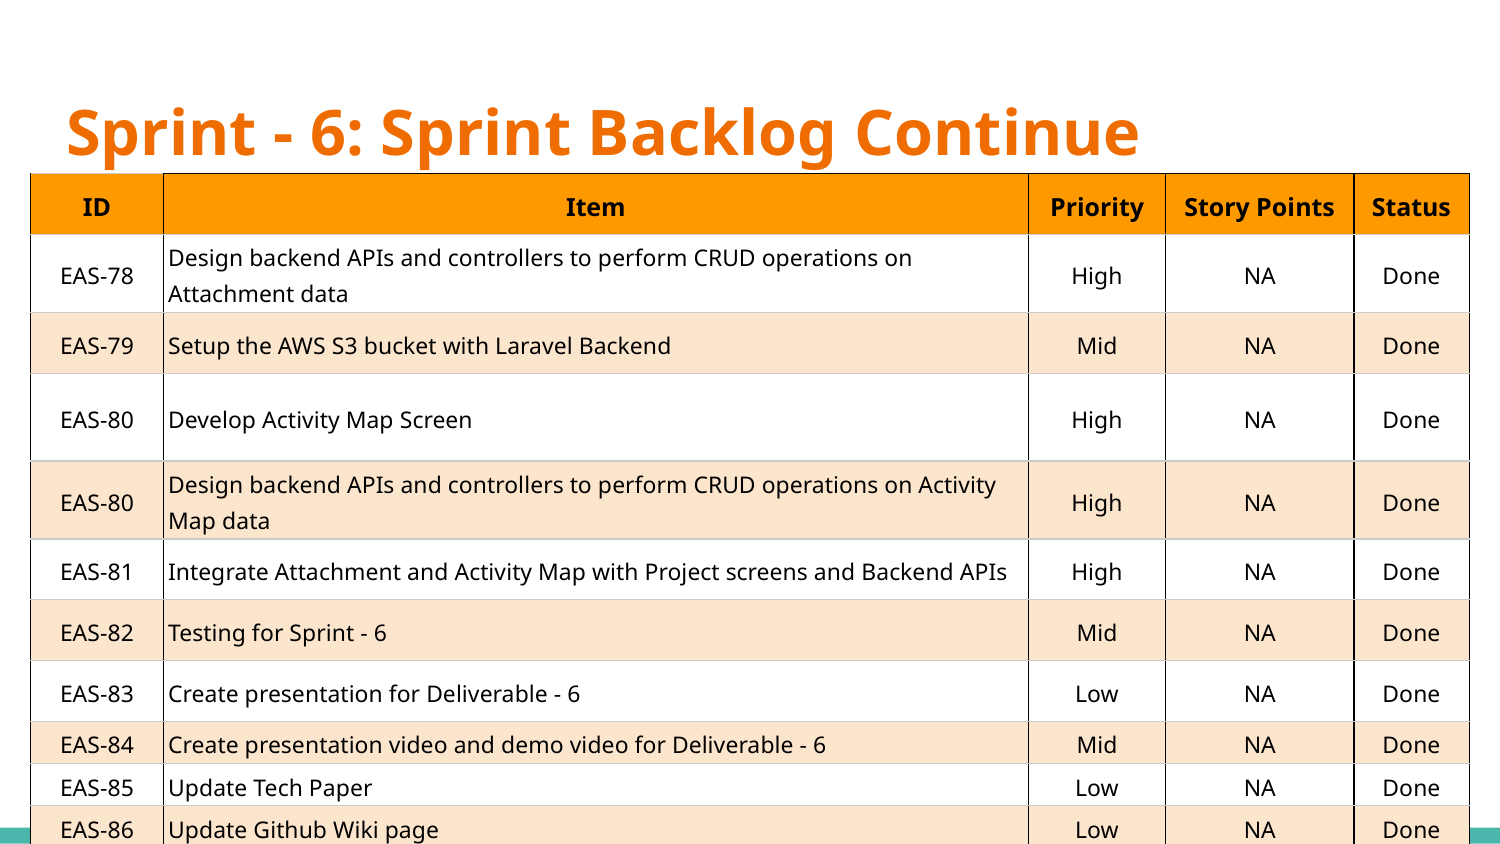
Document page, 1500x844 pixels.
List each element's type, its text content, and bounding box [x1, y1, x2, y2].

table_cell Low [1029, 806, 1165, 844]
table_header Priority [1029, 174, 1165, 234]
table_cell Update Github Wiki page [164, 806, 1028, 844]
table_cell EAS-85 [31, 764, 163, 805]
table_cell NA [1166, 806, 1353, 844]
table_cell Mid [1029, 313, 1165, 373]
table_cell Create presentation video and demo video for Deliverable - 6 [164, 722, 1028, 763]
table_cell Design backend APIs and controllers to perform CRUD operations on Attachment data [164, 235, 1028, 312]
table_cell Update Tech Paper [164, 764, 1028, 805]
table_cell Setup the AWS S3 bucket with Laravel Backend [164, 313, 1028, 373]
table_header Status [1355, 174, 1469, 234]
table_cell NA [1166, 764, 1353, 805]
table_header Story Points [1166, 174, 1353, 234]
table_cell EAS-81 [31, 540, 163, 599]
table_cell Done [1355, 374, 1469, 460]
table_cell Integrate Attachment and Activity Map with Project screens and Backend APIs [164, 540, 1028, 599]
table_cell Create presentation for Deliverable - 6 [164, 661, 1028, 721]
table_cell Done [1355, 540, 1469, 599]
table_cell Mid [1029, 600, 1165, 660]
table_cell Done [1355, 722, 1469, 763]
title Sprint - 6: Sprint Backlog Continue [51, 72, 1449, 173]
table_cell NA [1166, 313, 1353, 373]
table_cell High [1029, 374, 1165, 460]
table_cell Done [1355, 661, 1469, 721]
table_cell EAS-80 [31, 462, 163, 538]
table_cell Done [1355, 806, 1469, 844]
table_cell NA [1166, 235, 1353, 312]
table_cell EAS-82 [31, 600, 163, 660]
table_cell High [1029, 540, 1165, 599]
table_cell Done [1355, 462, 1469, 538]
table_cell High [1029, 235, 1165, 312]
table_cell Done [1355, 313, 1469, 373]
table_cell High [1029, 462, 1165, 538]
table_cell NA [1166, 374, 1353, 460]
table_header Item [164, 174, 1028, 234]
table_cell Done [1355, 600, 1469, 660]
table_cell EAS-79 [31, 313, 163, 373]
table_cell NA [1166, 462, 1353, 538]
table_cell EAS-86 [31, 806, 163, 844]
table_cell Design backend APIs and controllers to perform CRUD operations on Activity Map data [164, 462, 1028, 538]
table_cell Testing for Sprint - 6 [164, 600, 1028, 660]
table_cell EAS-78 [31, 235, 163, 312]
table_cell NA [1166, 600, 1353, 660]
table_cell NA [1166, 661, 1353, 721]
table_cell Develop Activity Map Screen [164, 374, 1028, 460]
table_cell EAS-84 [31, 722, 163, 763]
table_cell NA [1166, 722, 1353, 763]
table_header ID [31, 174, 163, 234]
table_cell NA [1166, 540, 1353, 599]
table_cell EAS-80 [31, 374, 163, 460]
table_cell EAS-83 [31, 661, 163, 721]
table_cell Done [1355, 764, 1469, 805]
table_cell Mid [1029, 722, 1165, 763]
table_cell Done [1355, 235, 1469, 312]
table_cell Low [1029, 661, 1165, 721]
table_cell Low [1029, 764, 1165, 805]
